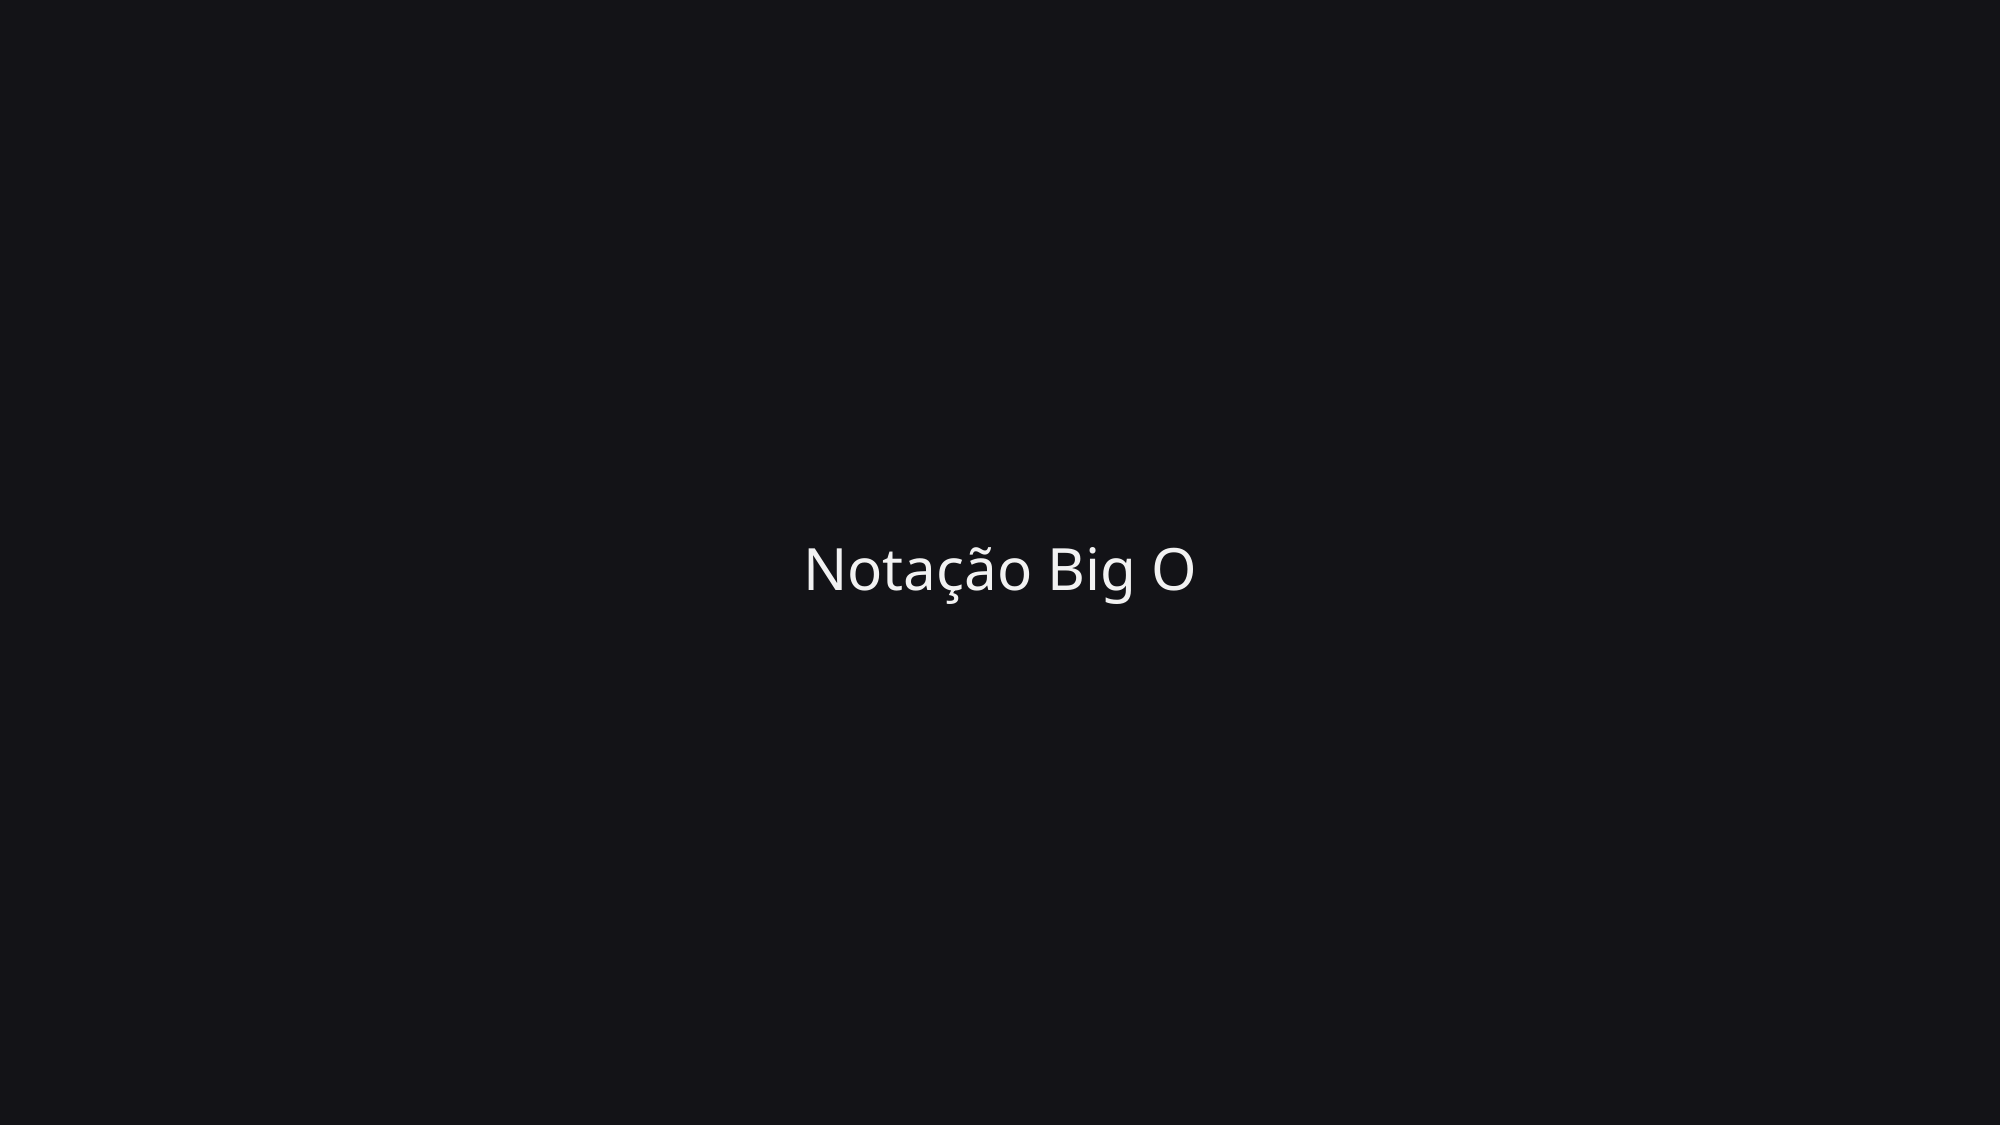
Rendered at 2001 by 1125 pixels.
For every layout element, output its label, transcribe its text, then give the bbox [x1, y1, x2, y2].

text_box Notação Big O [781, 524, 1219, 610]
